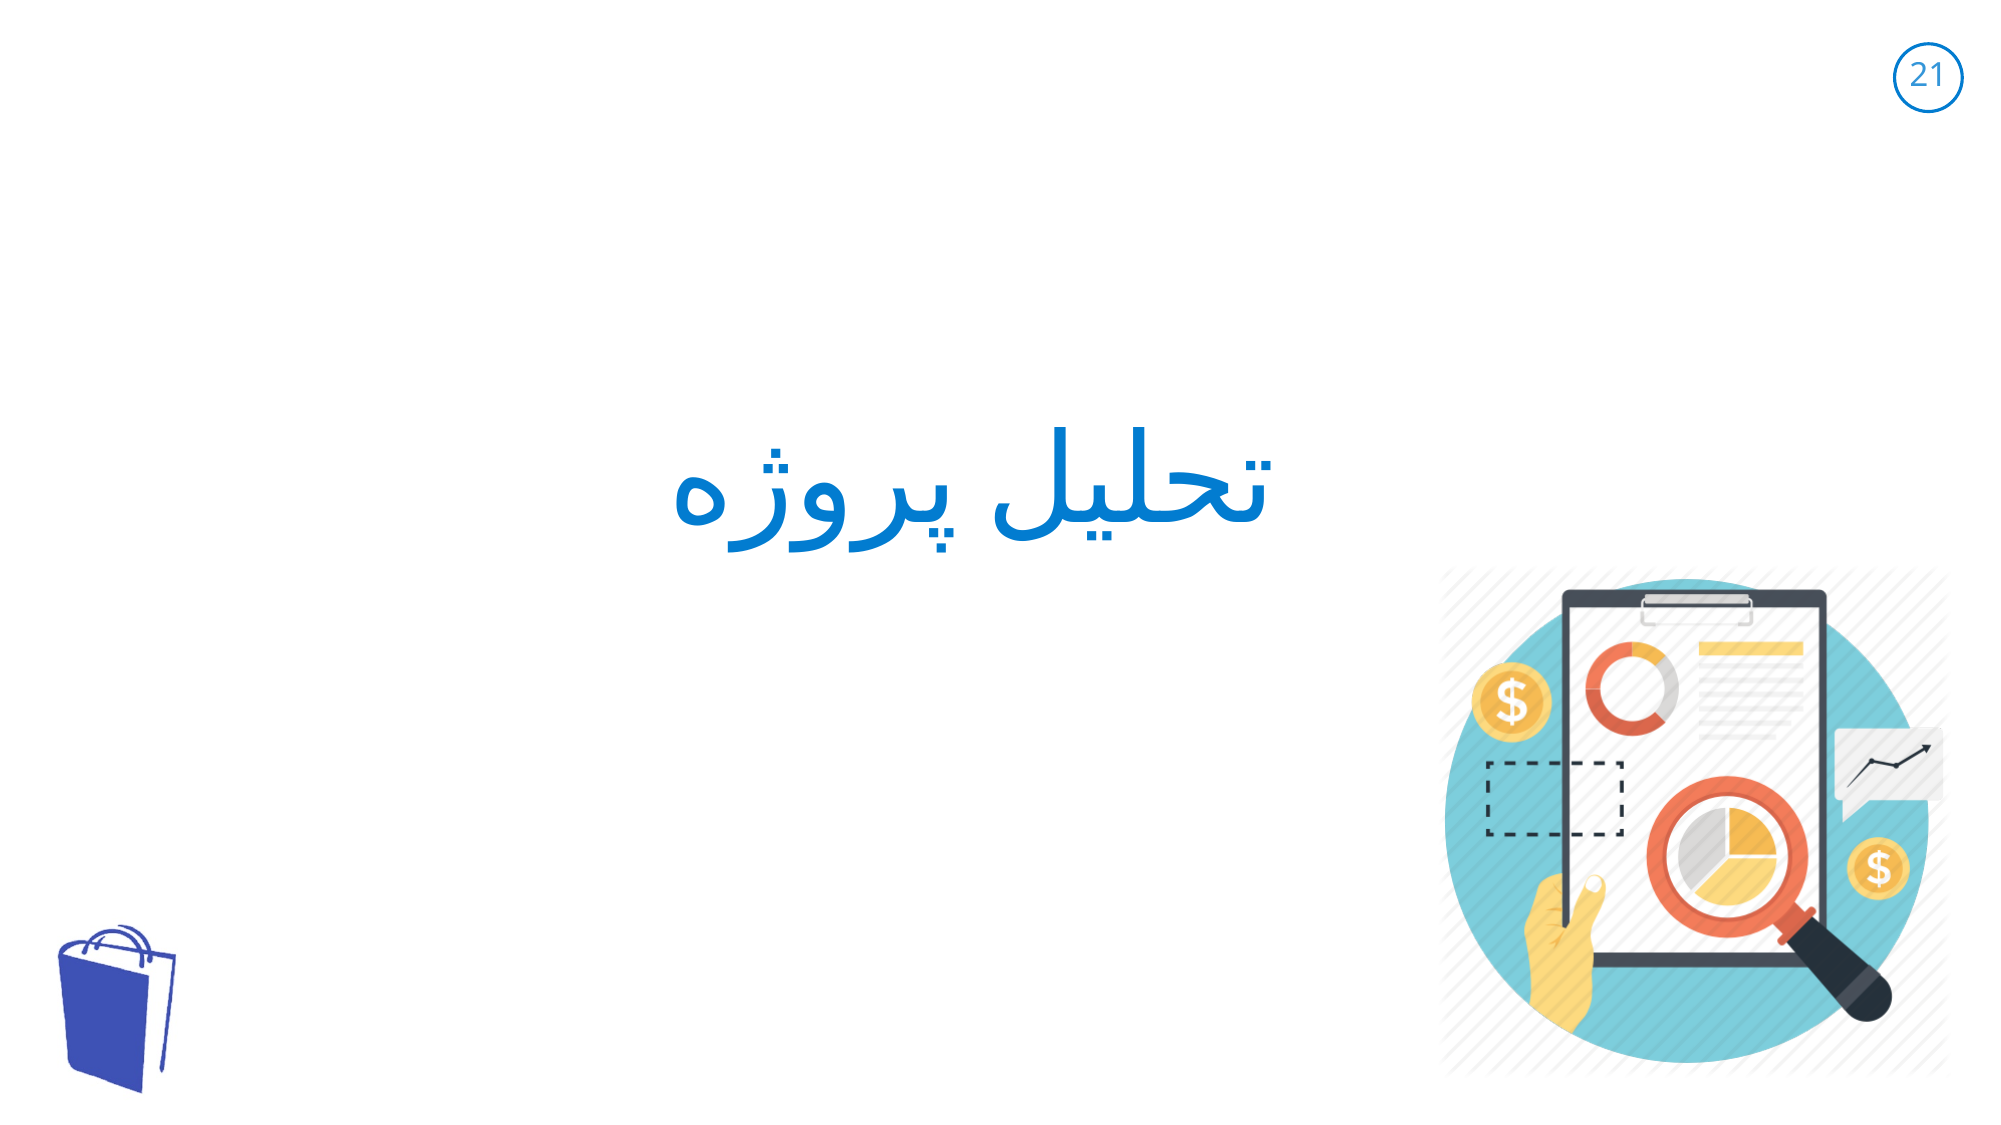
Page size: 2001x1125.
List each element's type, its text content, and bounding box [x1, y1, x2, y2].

picture [46, 914, 186, 1108]
picture [1437, 564, 1951, 1078]
text_box تحلیل پروژه [584, 407, 1360, 583]
